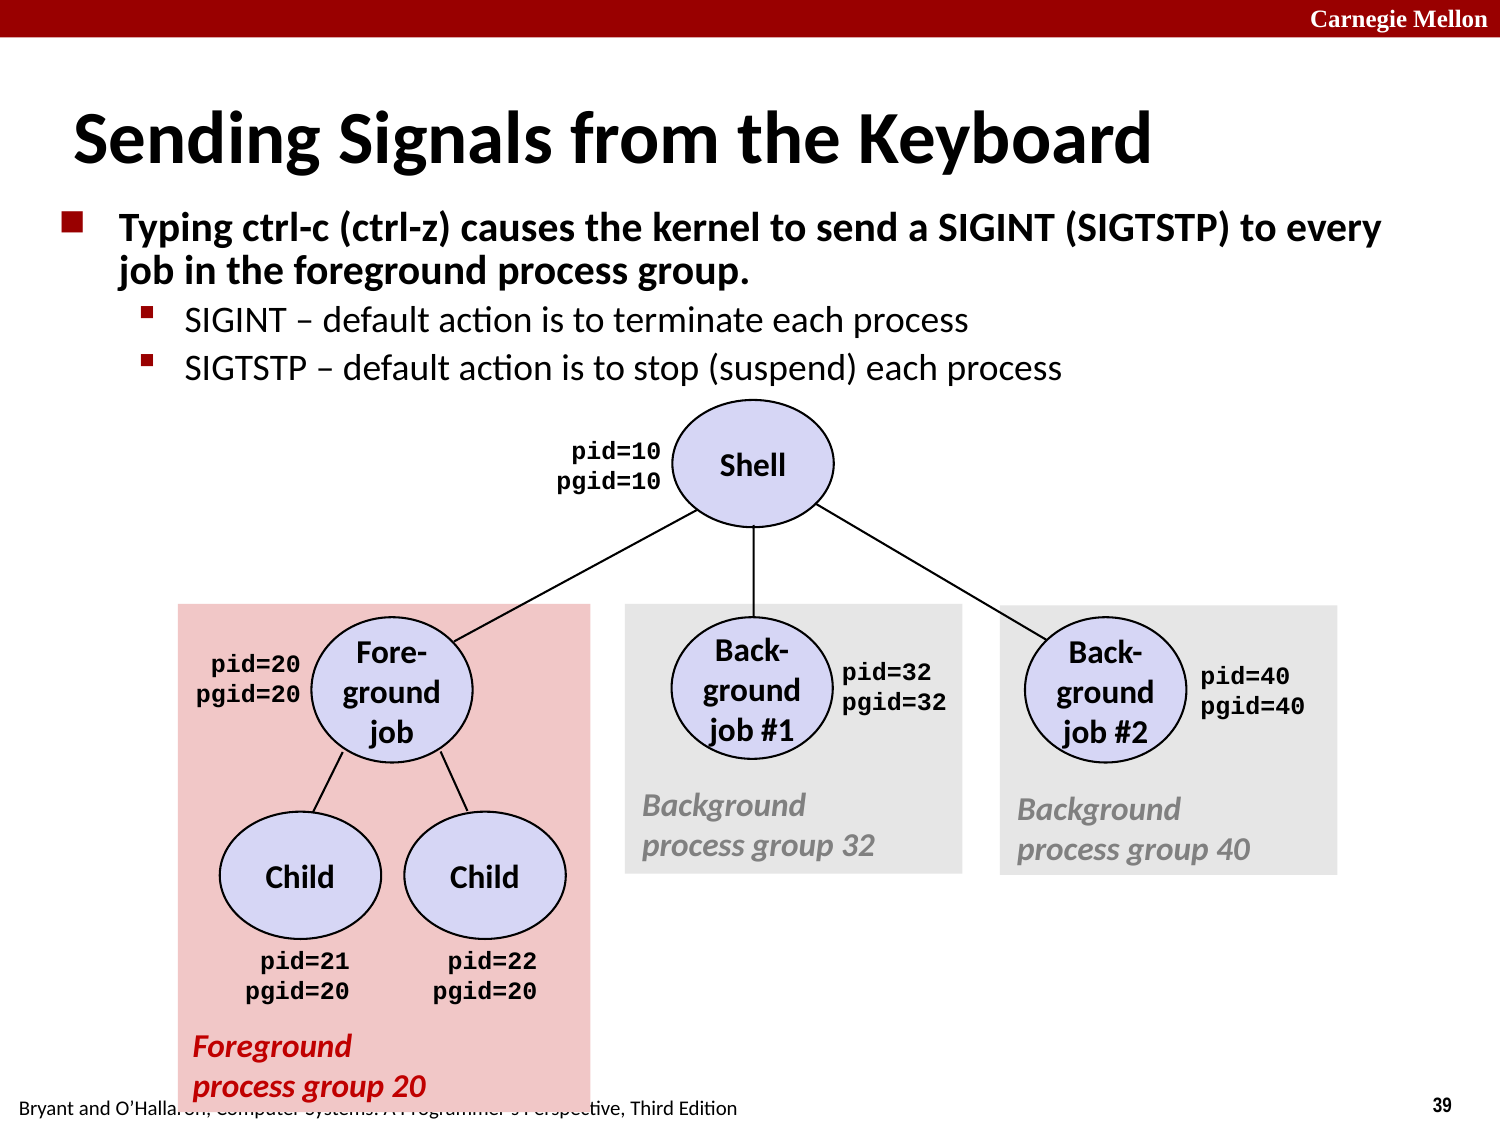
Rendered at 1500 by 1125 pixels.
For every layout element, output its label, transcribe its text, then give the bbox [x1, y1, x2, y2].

text_box pid=40 pgid=40 [1185, 652, 1321, 728]
text_box pid=22 pgid=20 [417, 937, 553, 1013]
text_box pid=21 pgid=20 [229, 937, 365, 1013]
text_box Fore- ground job [316, 617, 473, 763]
text_box pid=32 pgid=32 [827, 648, 962, 723]
text_box pid=20 pgid=20 [180, 639, 316, 715]
text_box Back- ground job #1 [671, 617, 827, 759]
text_box [624, 603, 963, 874]
text_box Child [219, 811, 382, 937]
text_box [999, 605, 1338, 875]
text_box Background process group 40 [1002, 779, 1265, 875]
title Sending Signals from the Keyboard [58, 71, 1305, 197]
text_box [177, 603, 591, 1113]
text_box Background process group 32 [627, 775, 890, 871]
text_box pid=10 pgid=10 [541, 427, 677, 502]
text_box Shell [677, 399, 834, 528]
text_box Back- ground job #2 [1024, 617, 1185, 763]
text_box Child [404, 811, 566, 937]
text_box Foreground process group 20 [177, 1017, 468, 1112]
list Typing ctrl-c (ctrl-z) causes the kernel to send a SIGINT (SIGTSTP) to every job in the foreground process group. SIGINT – default action is to terminate each process SIGTSTP – default action is to stop (suspend) each process [47, 199, 1411, 413]
